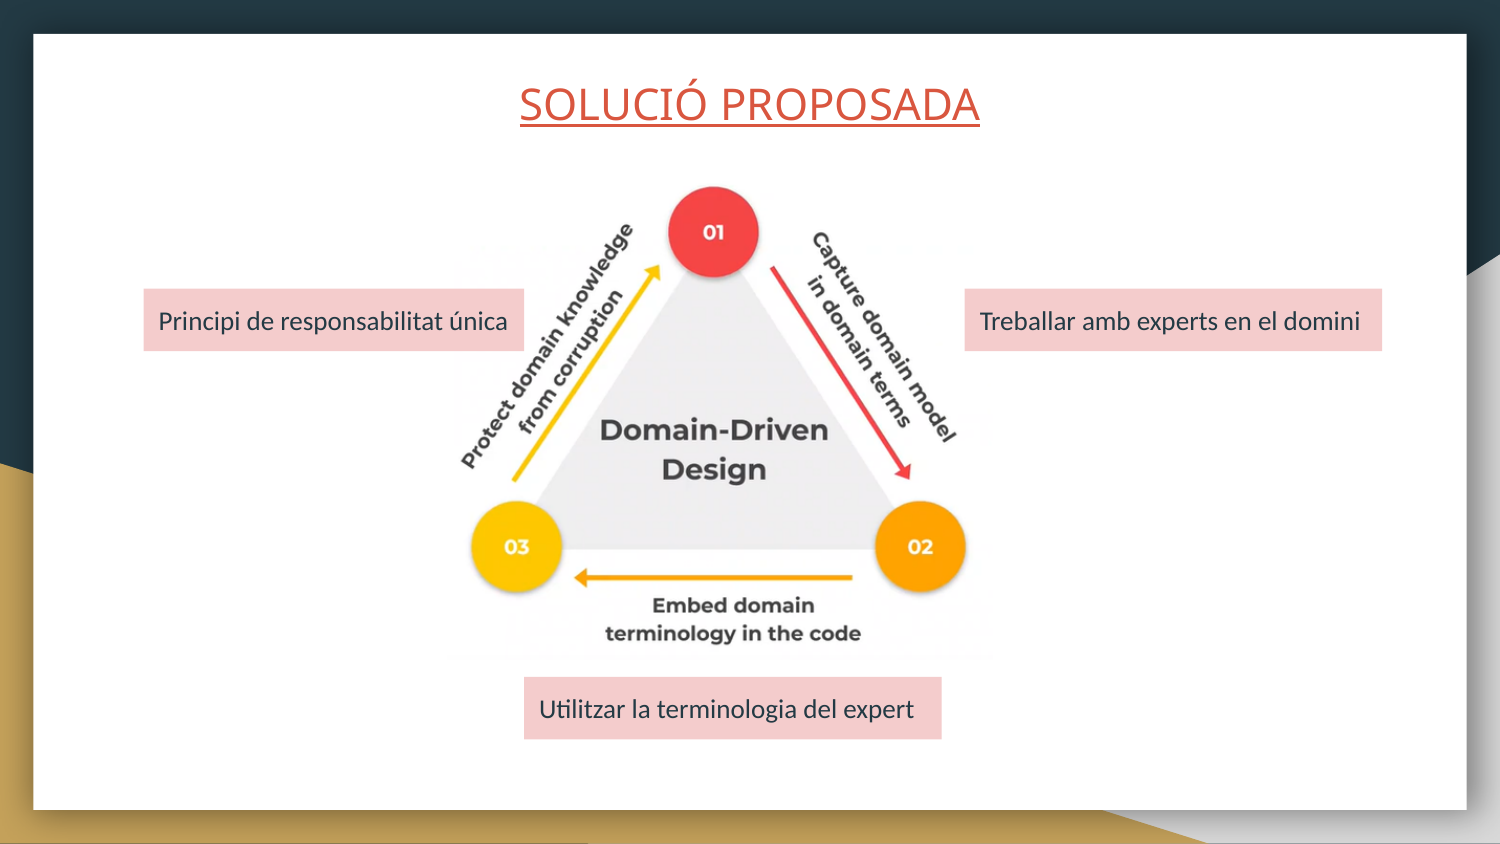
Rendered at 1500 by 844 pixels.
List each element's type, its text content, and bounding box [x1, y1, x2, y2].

text_box Utilitzar la terminologia del expert [524, 676, 942, 740]
text_box Principi de responsabilitat única [143, 288, 441, 352]
text_box Treballar amb experts en el domini [997, 288, 1383, 352]
picture [447, 160, 993, 660]
title SOLUCIÓ PROPOSADA [134, 61, 1366, 219]
